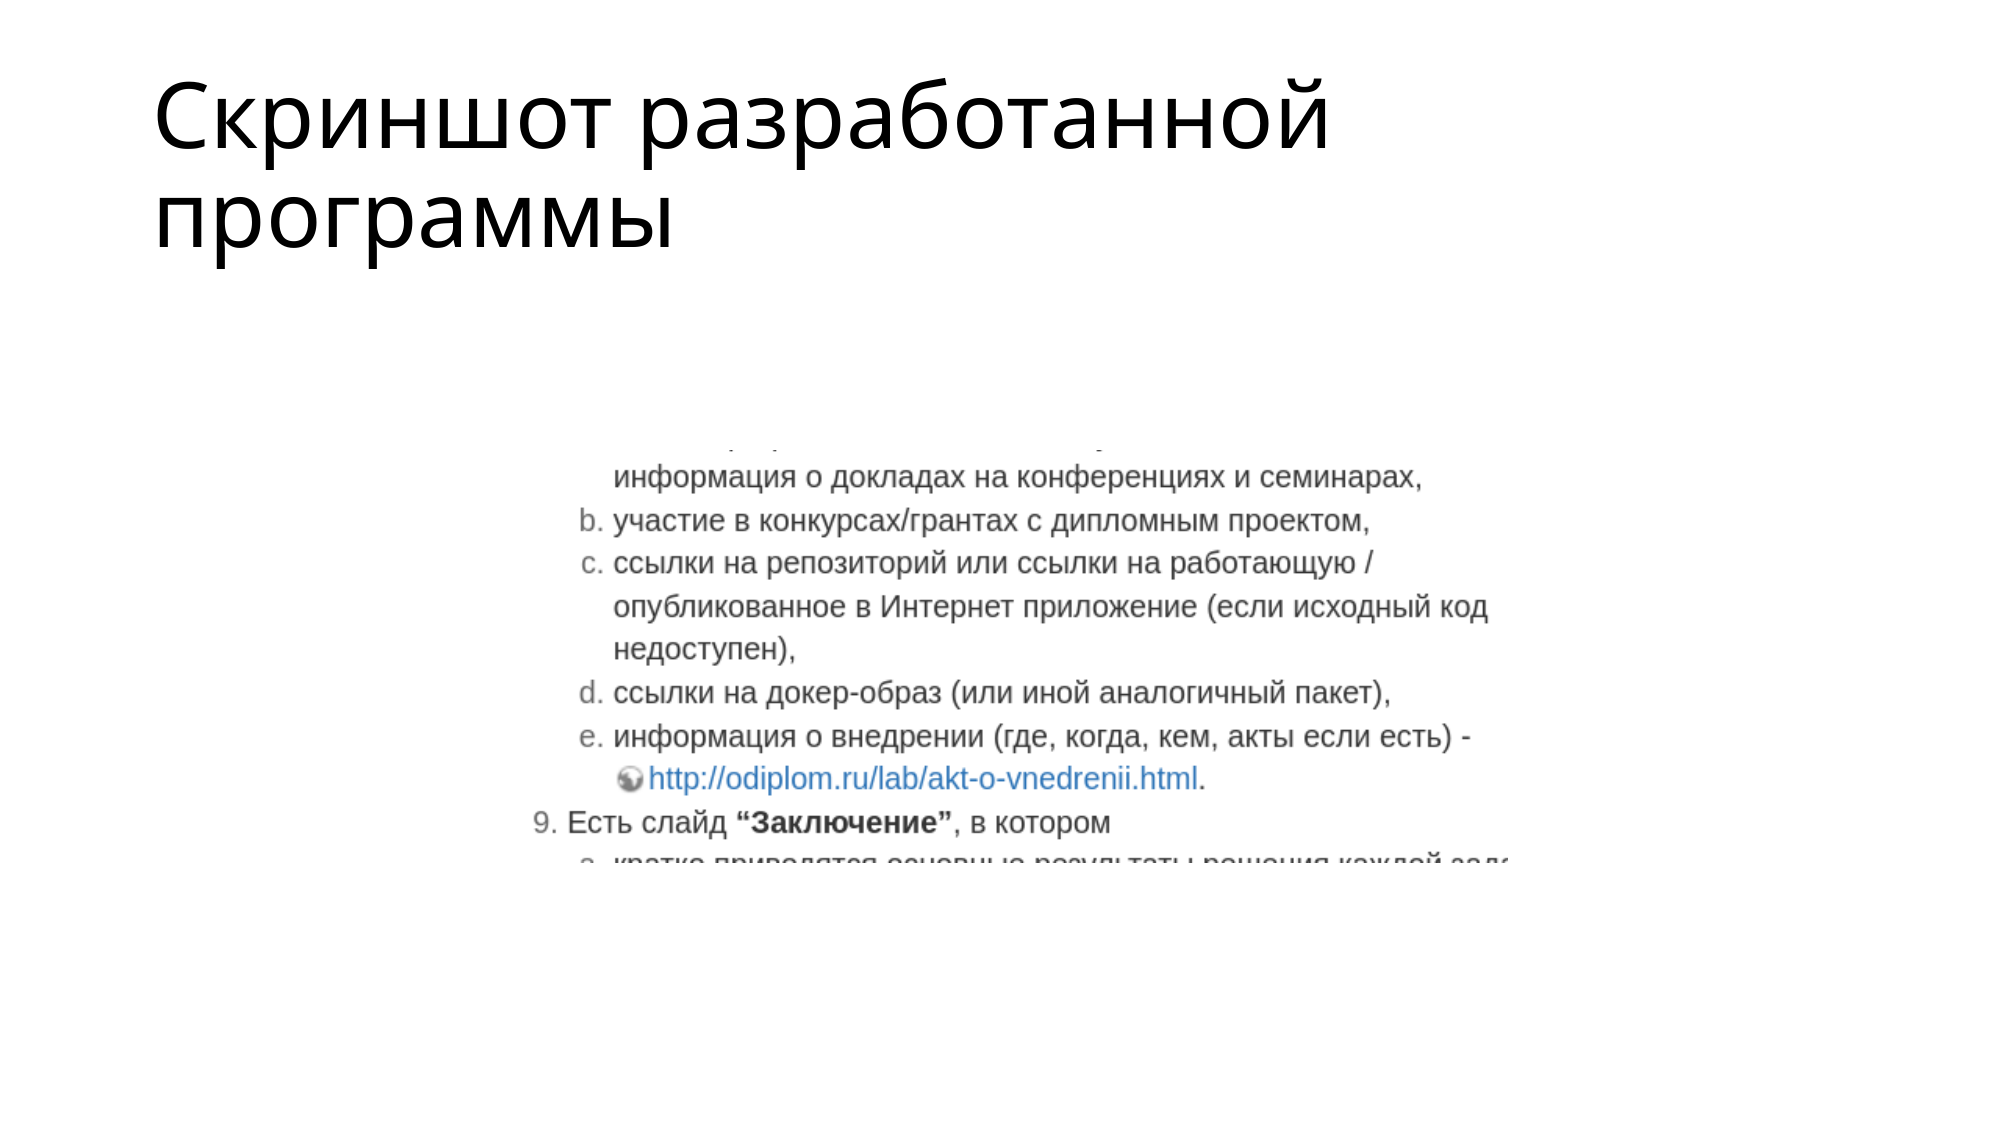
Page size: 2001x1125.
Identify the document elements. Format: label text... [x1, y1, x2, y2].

title Скриншот разработанной программы [137, 59, 1863, 278]
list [492, 450, 1508, 863]
